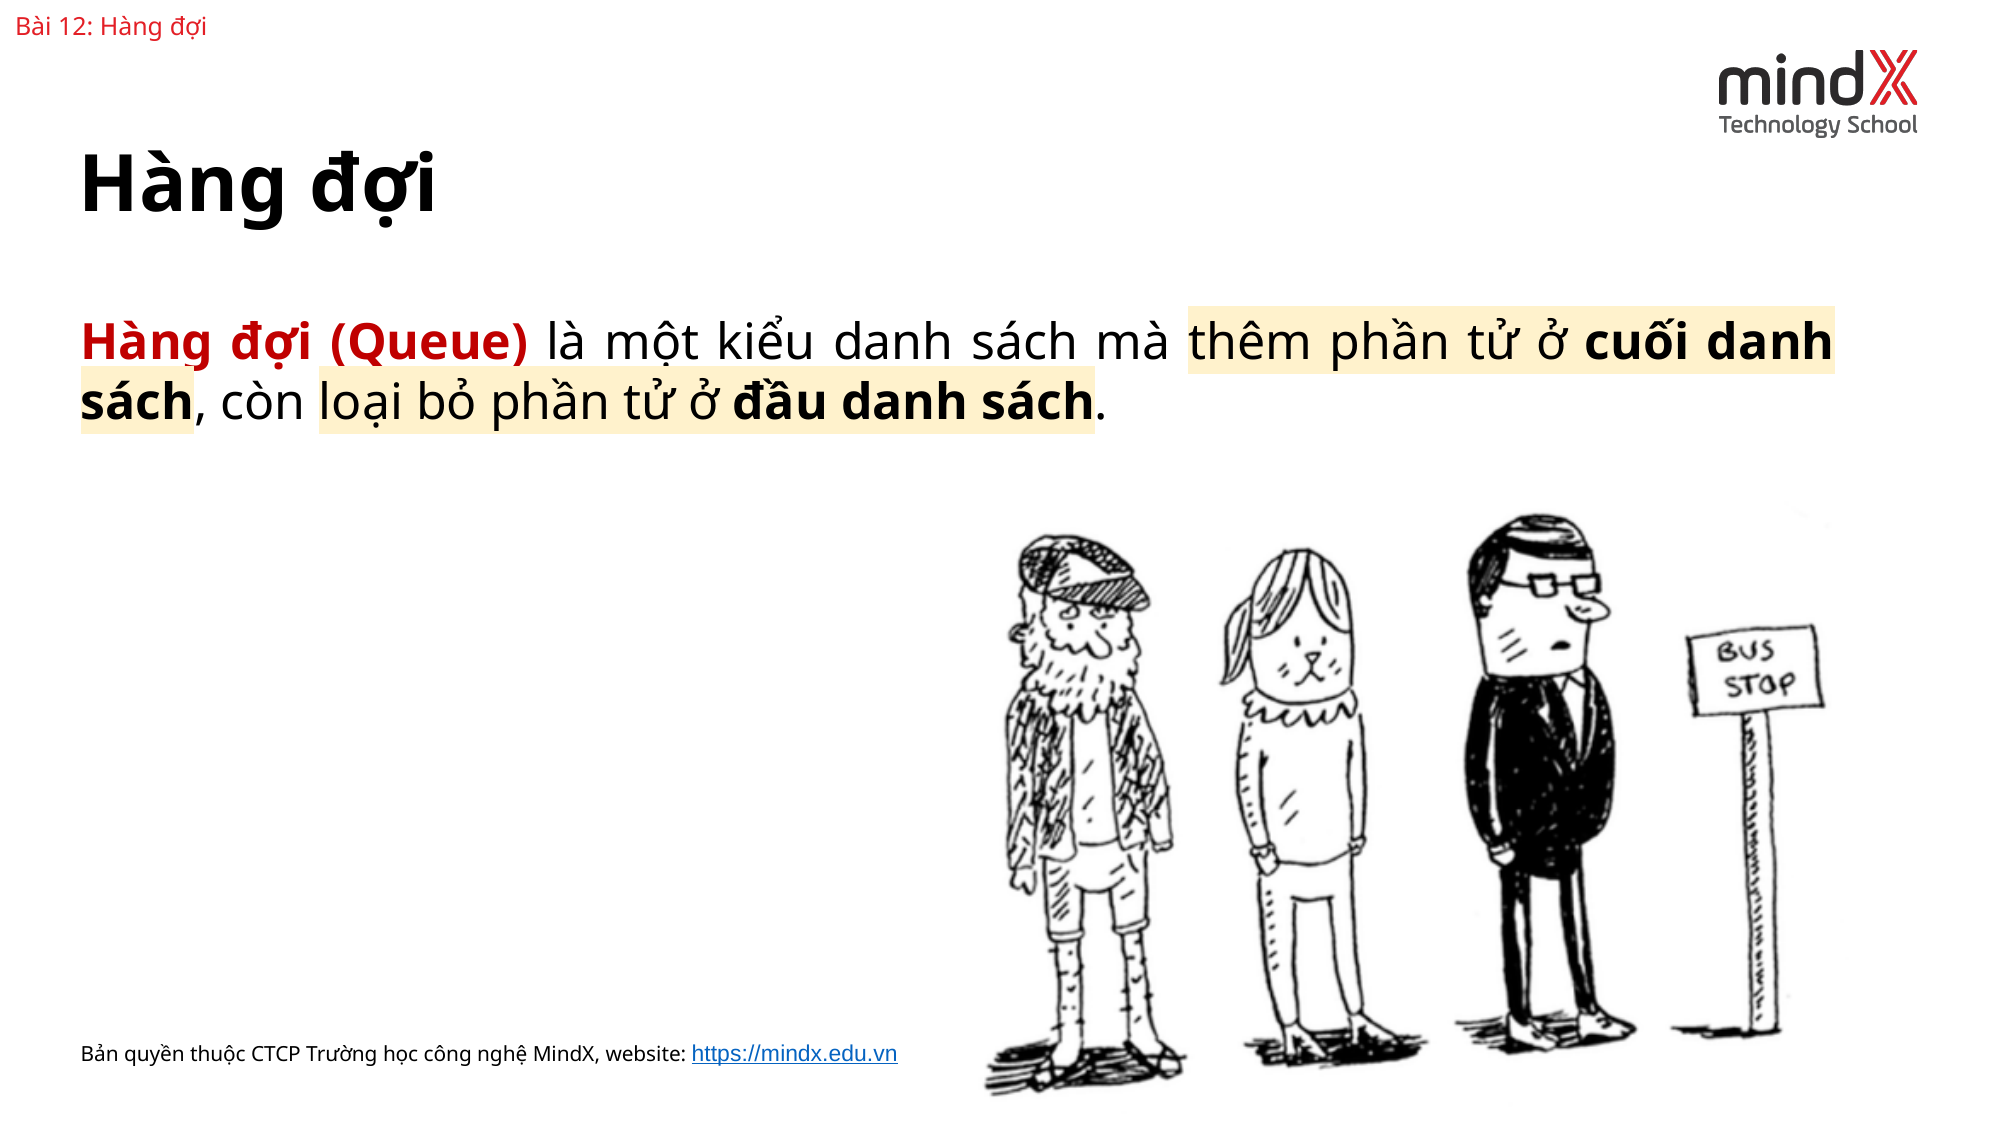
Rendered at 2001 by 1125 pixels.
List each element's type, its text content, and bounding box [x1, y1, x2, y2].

picture [966, 475, 1851, 1117]
picture [1719, 50, 1918, 138]
text_box Hàng đợi (Queue) là một kiểu danh sách mà thêm phần tử ở cuối danh sách, còn loại bỏ phần tử ở đầu danh sách. [65, 294, 1850, 445]
text_box Hàng đợi [63, 125, 1138, 235]
text_box Bài 12: Hàng đợi [0, 0, 540, 54]
text_box Bản quyền thuộc CTCP Trường học công nghệ MindX, website: https://mindx.edu.vn [65, 1026, 961, 1092]
